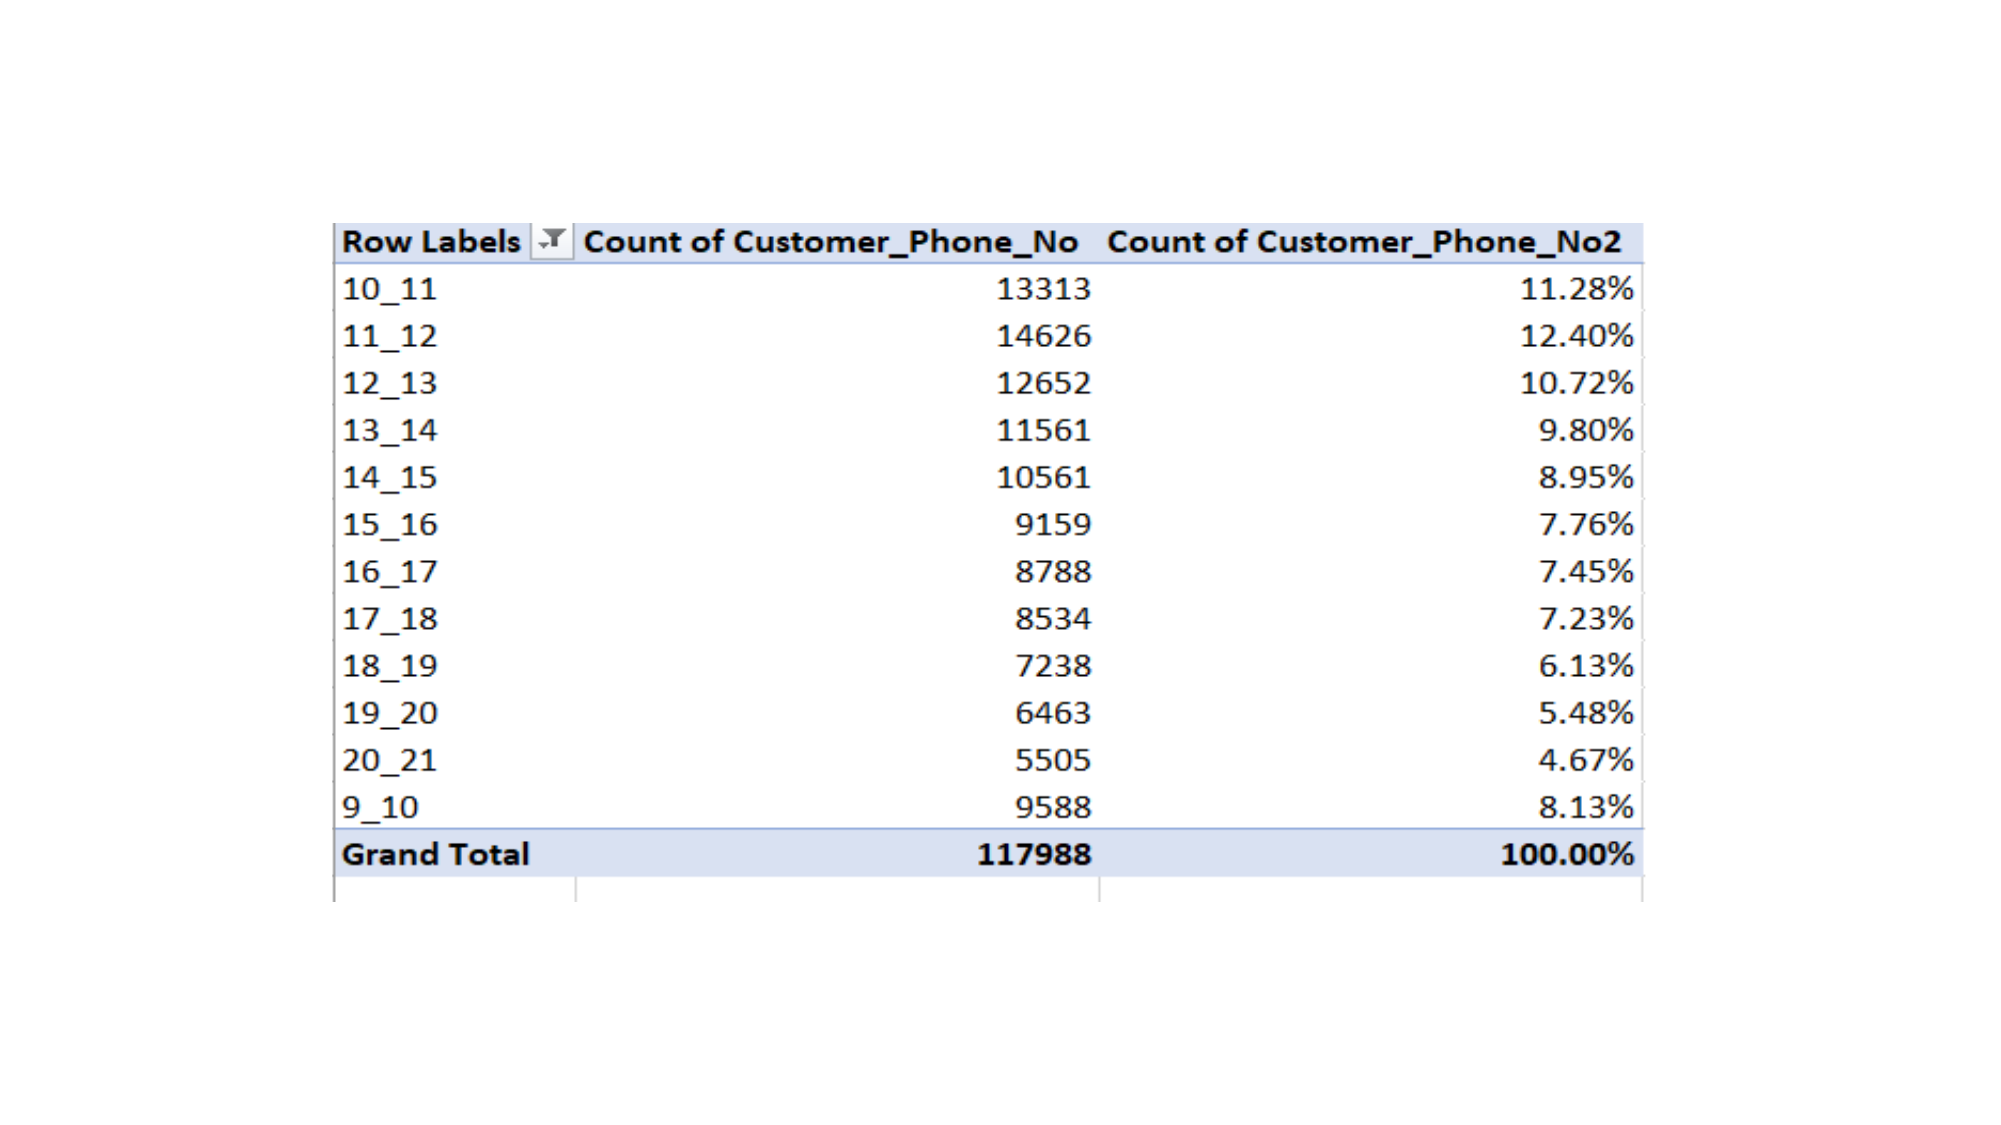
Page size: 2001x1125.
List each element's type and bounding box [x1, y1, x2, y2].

picture [332, 223, 1646, 902]
